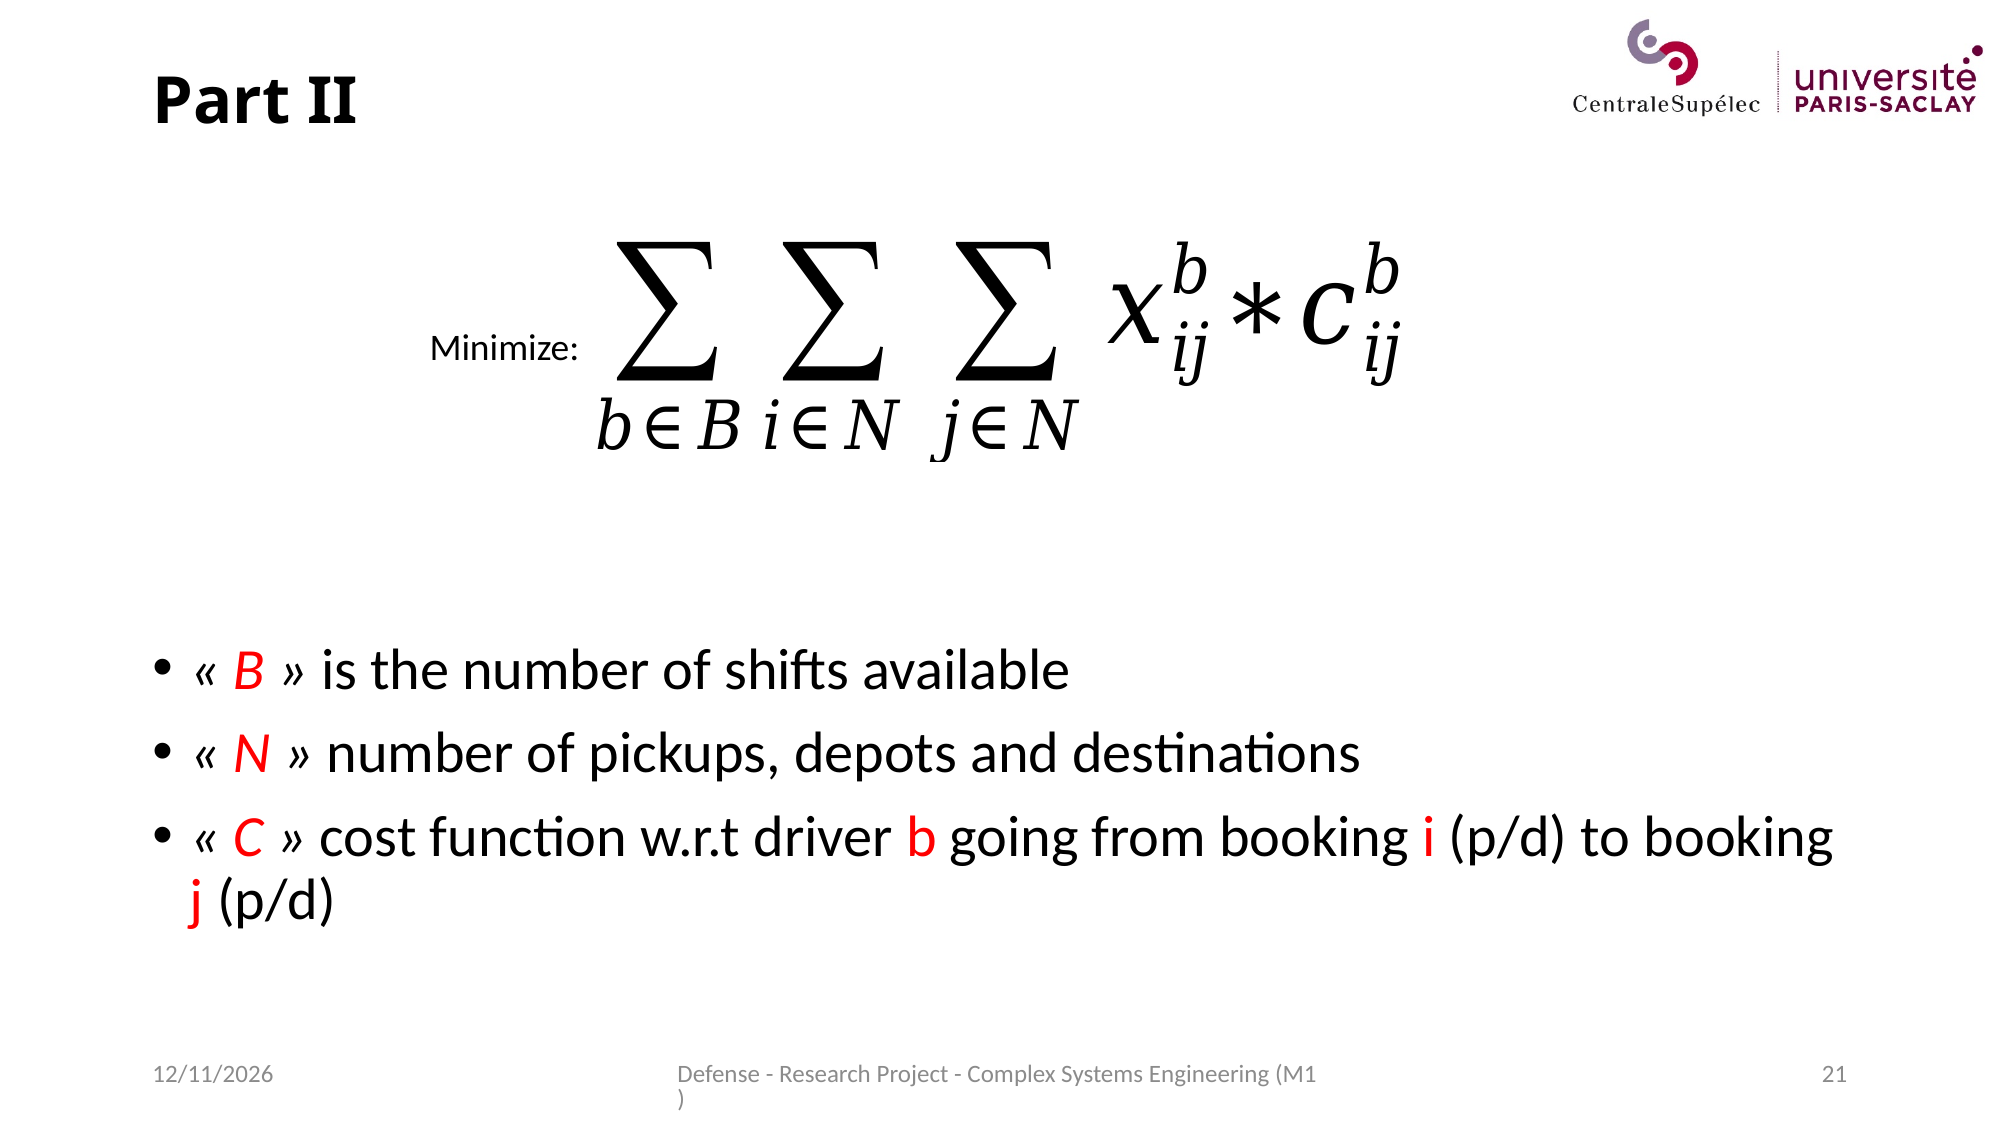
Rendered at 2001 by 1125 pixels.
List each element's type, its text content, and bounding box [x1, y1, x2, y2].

picture [1557, 0, 2000, 130]
list « B » is the number of shifts available « N » number of pickups, depots and destinations « C » cost function w.r.t driver b going from booking i (p/d) to booking j (p/d) [137, 631, 1863, 1014]
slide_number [137, 1042, 588, 1103]
text_box Minimize: [414, 315, 595, 376]
title Part II [137, 59, 1863, 146]
slide_number 21 [1412, 1042, 1863, 1103]
footer Defense - Research Project - Complex Systems Engineering (M1) [662, 1042, 1338, 1103]
